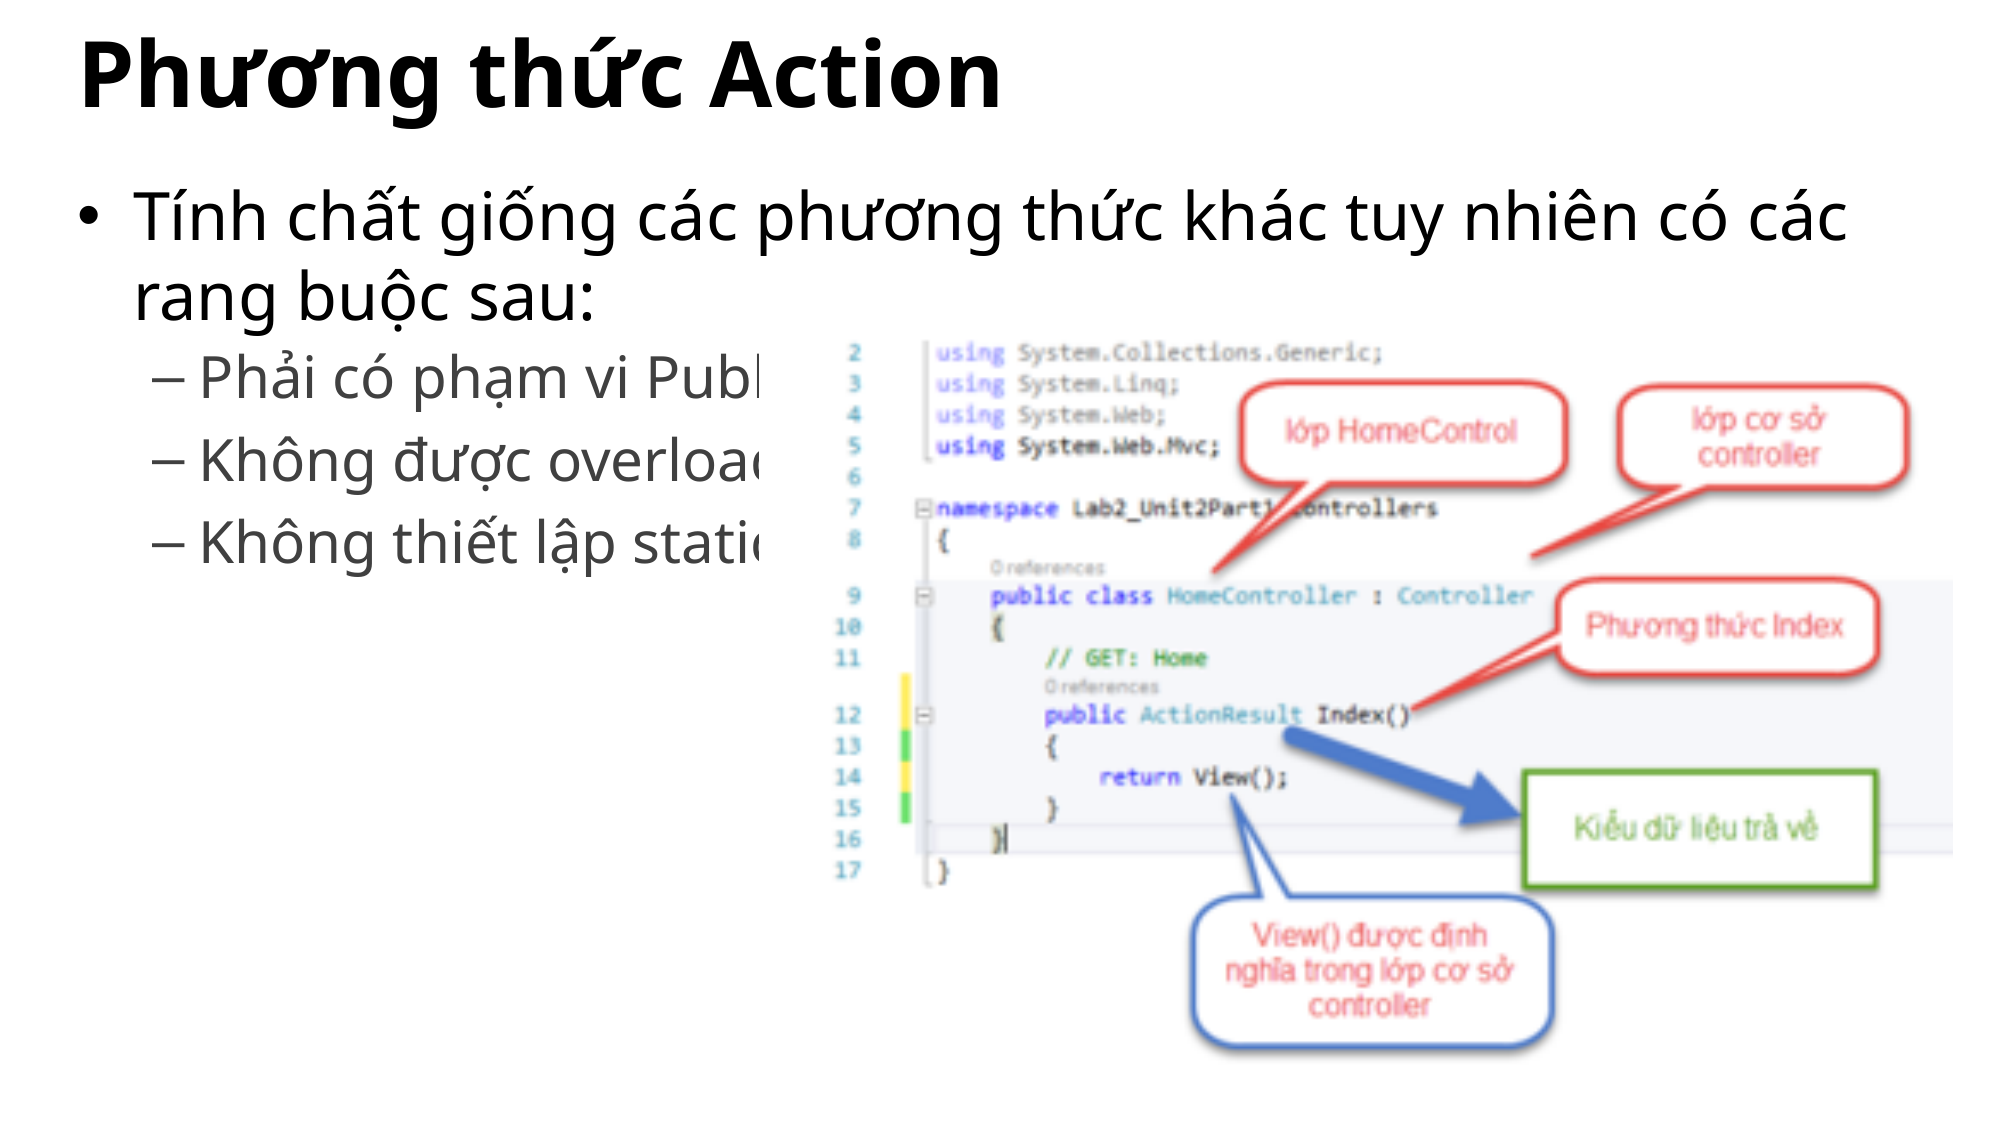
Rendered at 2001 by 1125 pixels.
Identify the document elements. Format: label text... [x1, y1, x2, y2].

list Tính chất giống các phương thức khác tuy nhiên có các rang buộc sau: Phải có phạm vi Public Không được overloaded Không thiết lập static [62, 166, 1953, 1096]
title Phương thức Action [62, 29, 1953, 166]
picture [758, 311, 1953, 1071]
